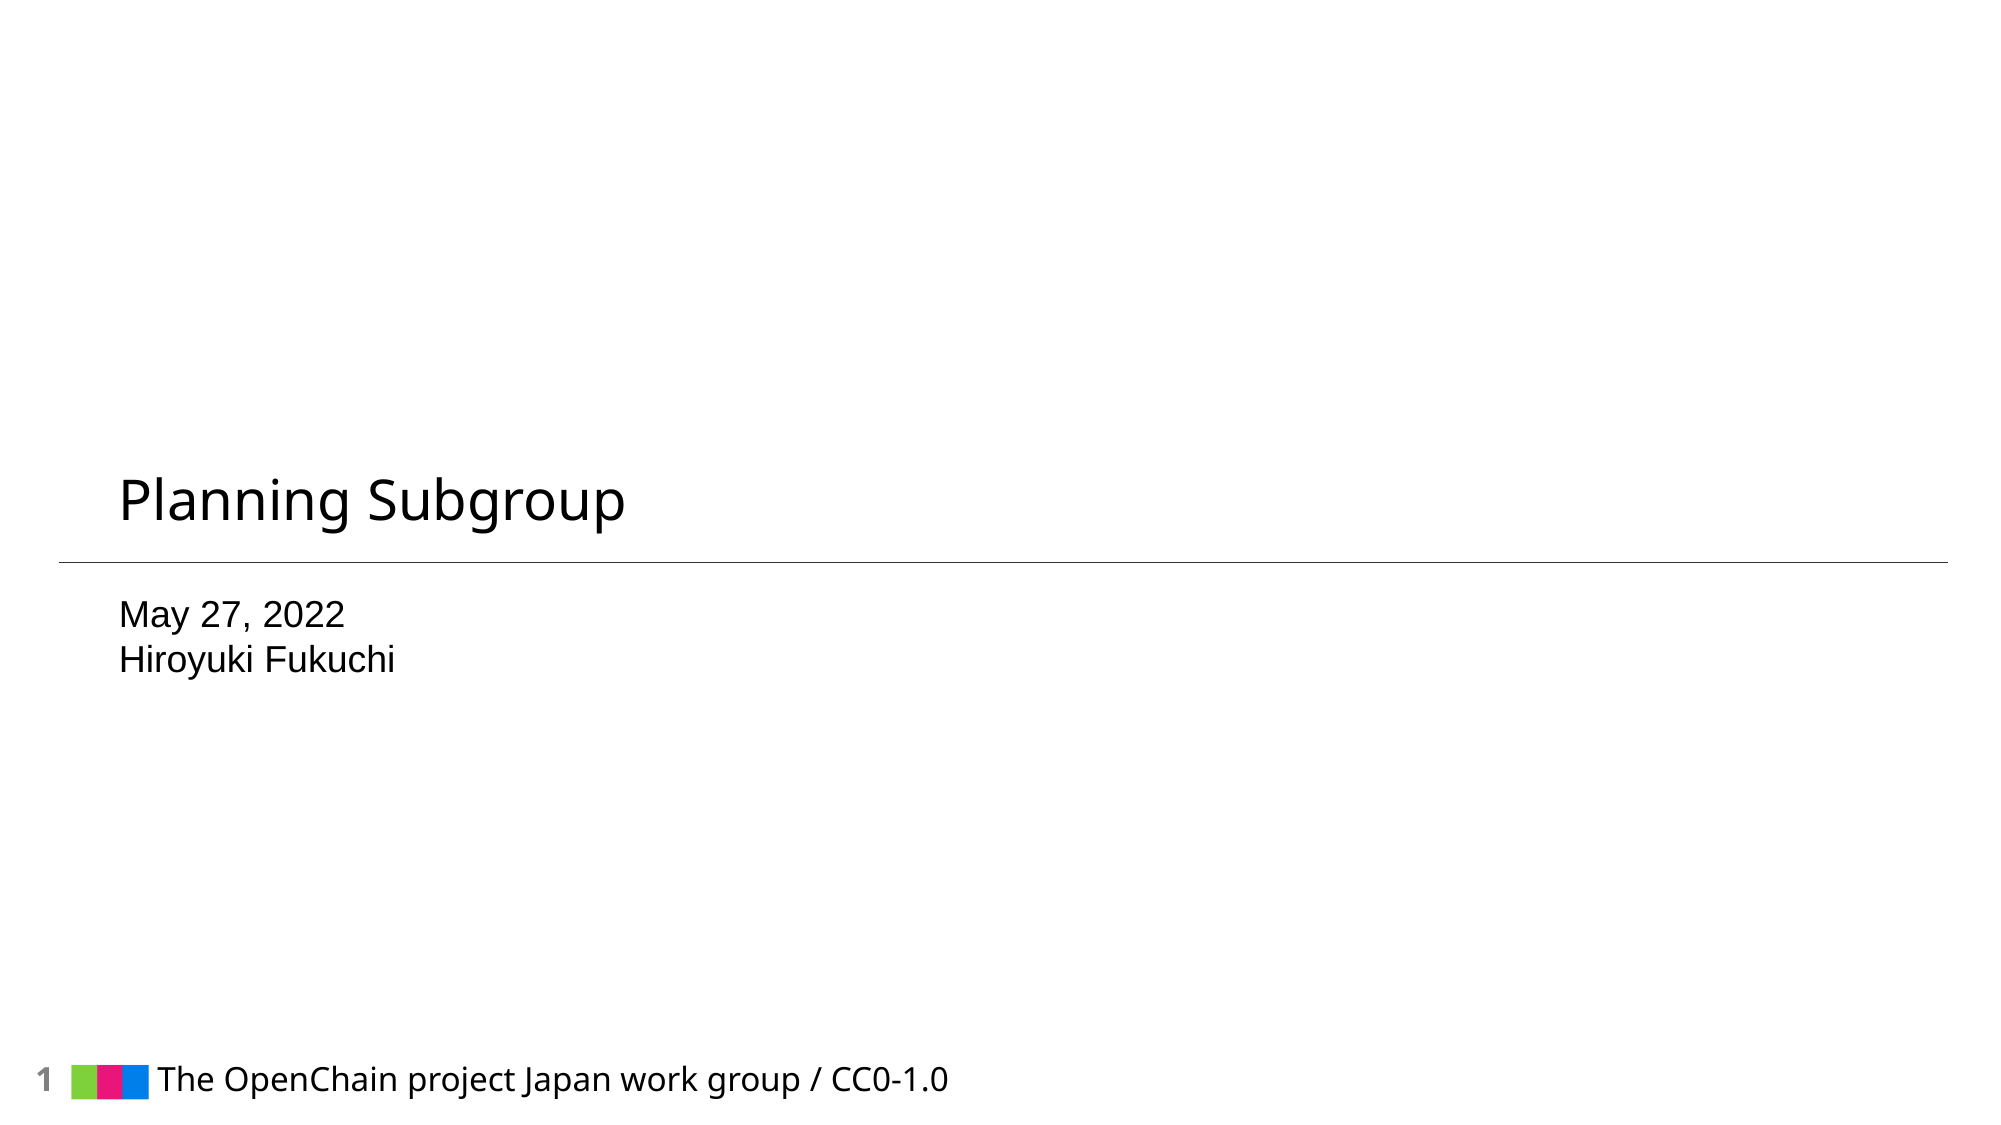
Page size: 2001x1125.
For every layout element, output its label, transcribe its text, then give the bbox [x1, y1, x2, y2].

title Planning Subgroup [114, 295, 1886, 532]
subtitle May 27, 2022 Hiroyuki Fukuchi [114, 589, 1886, 768]
